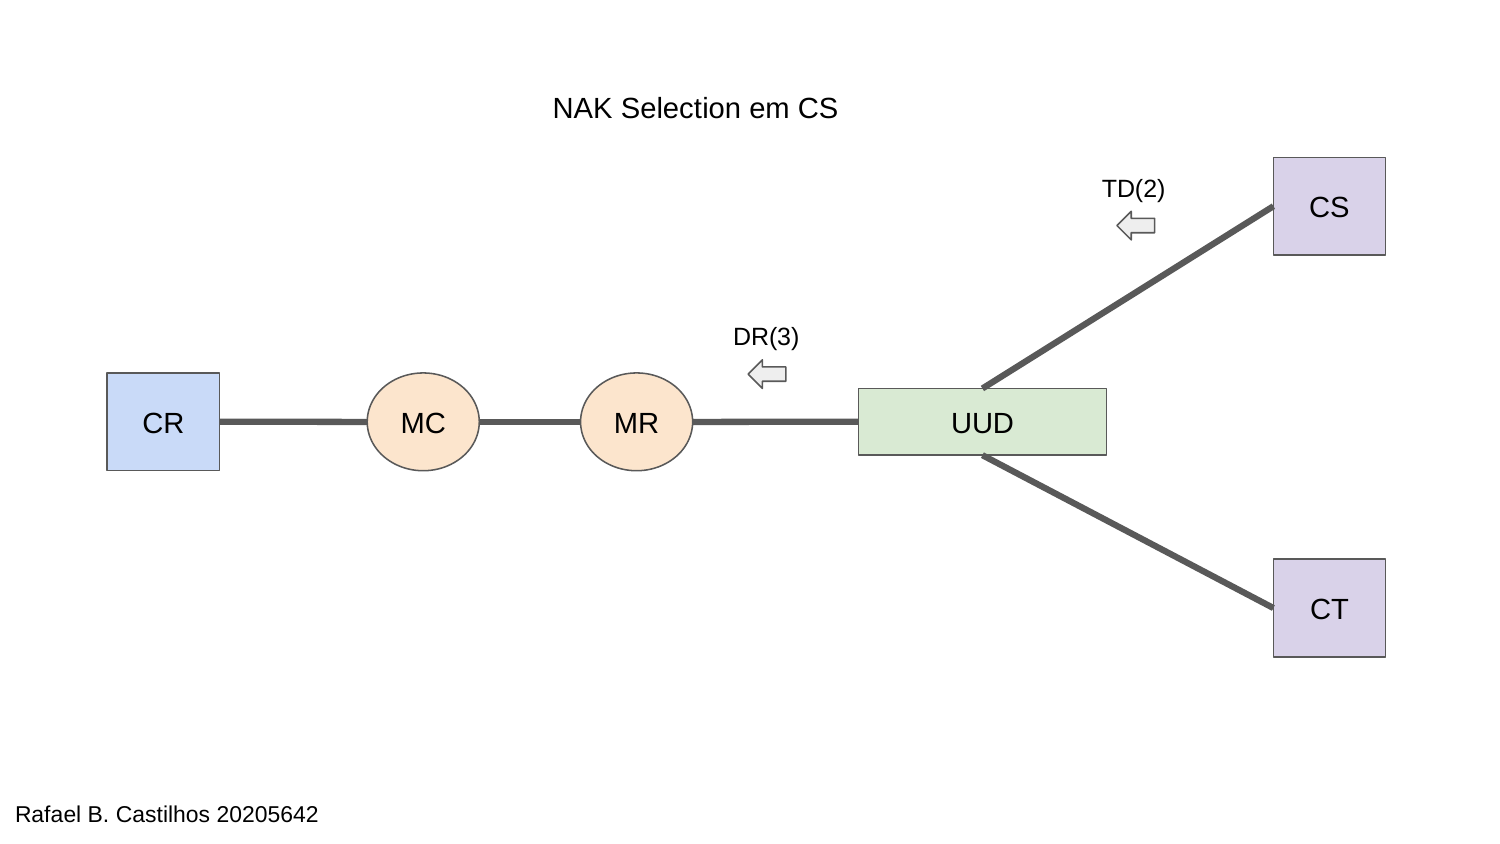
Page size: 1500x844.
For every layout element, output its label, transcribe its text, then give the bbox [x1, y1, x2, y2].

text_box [982, 454, 1274, 609]
text_box TD(2) [1086, 157, 1228, 204]
text_box NAK Selection em CS [537, 74, 863, 140]
text_box UUD [858, 388, 1107, 456]
text_box CS [1273, 157, 1386, 256]
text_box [982, 205, 1274, 389]
text_box DR(3) [718, 305, 859, 366]
text_box Rafael B. Castilhos 20205642 [0, 785, 354, 841]
text_box CT [1273, 559, 1386, 657]
text_box [748, 359, 786, 389]
text_box MC [367, 372, 480, 471]
text_box CR [107, 372, 220, 471]
text_box MR [580, 372, 693, 471]
